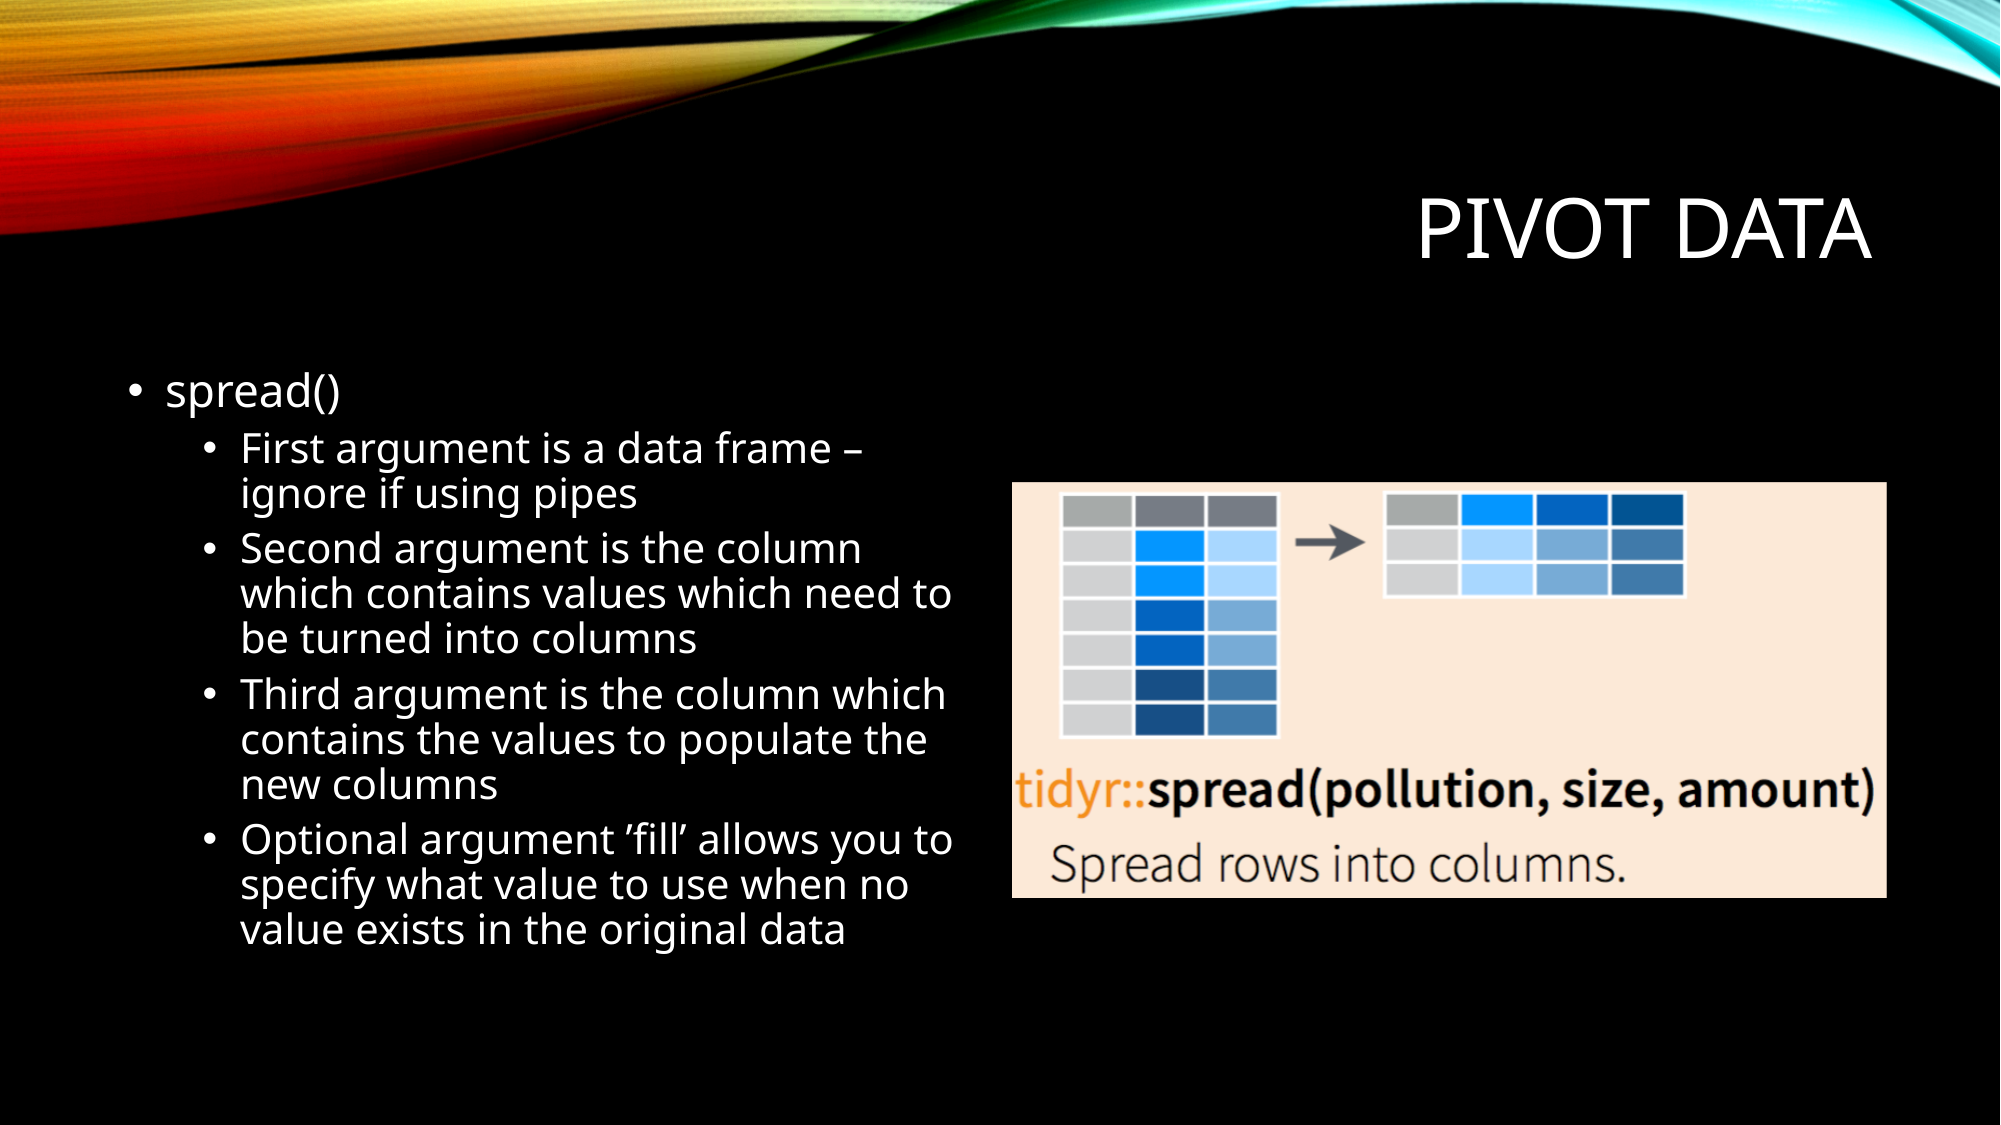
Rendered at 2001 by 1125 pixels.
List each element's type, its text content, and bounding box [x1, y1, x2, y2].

picture [0, 0, 2000, 237]
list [1012, 481, 1888, 899]
list spread() First argument is a data frame – ignore if using pipes Second argument is the column which contains values which need to be turned into columns Third argument is the column which contains the values to populate the new columns Optional argument ’fill’ allows you to specify what value to use when no value exists in the original data [112, 360, 988, 1021]
title Pivot Data [474, 125, 1888, 338]
